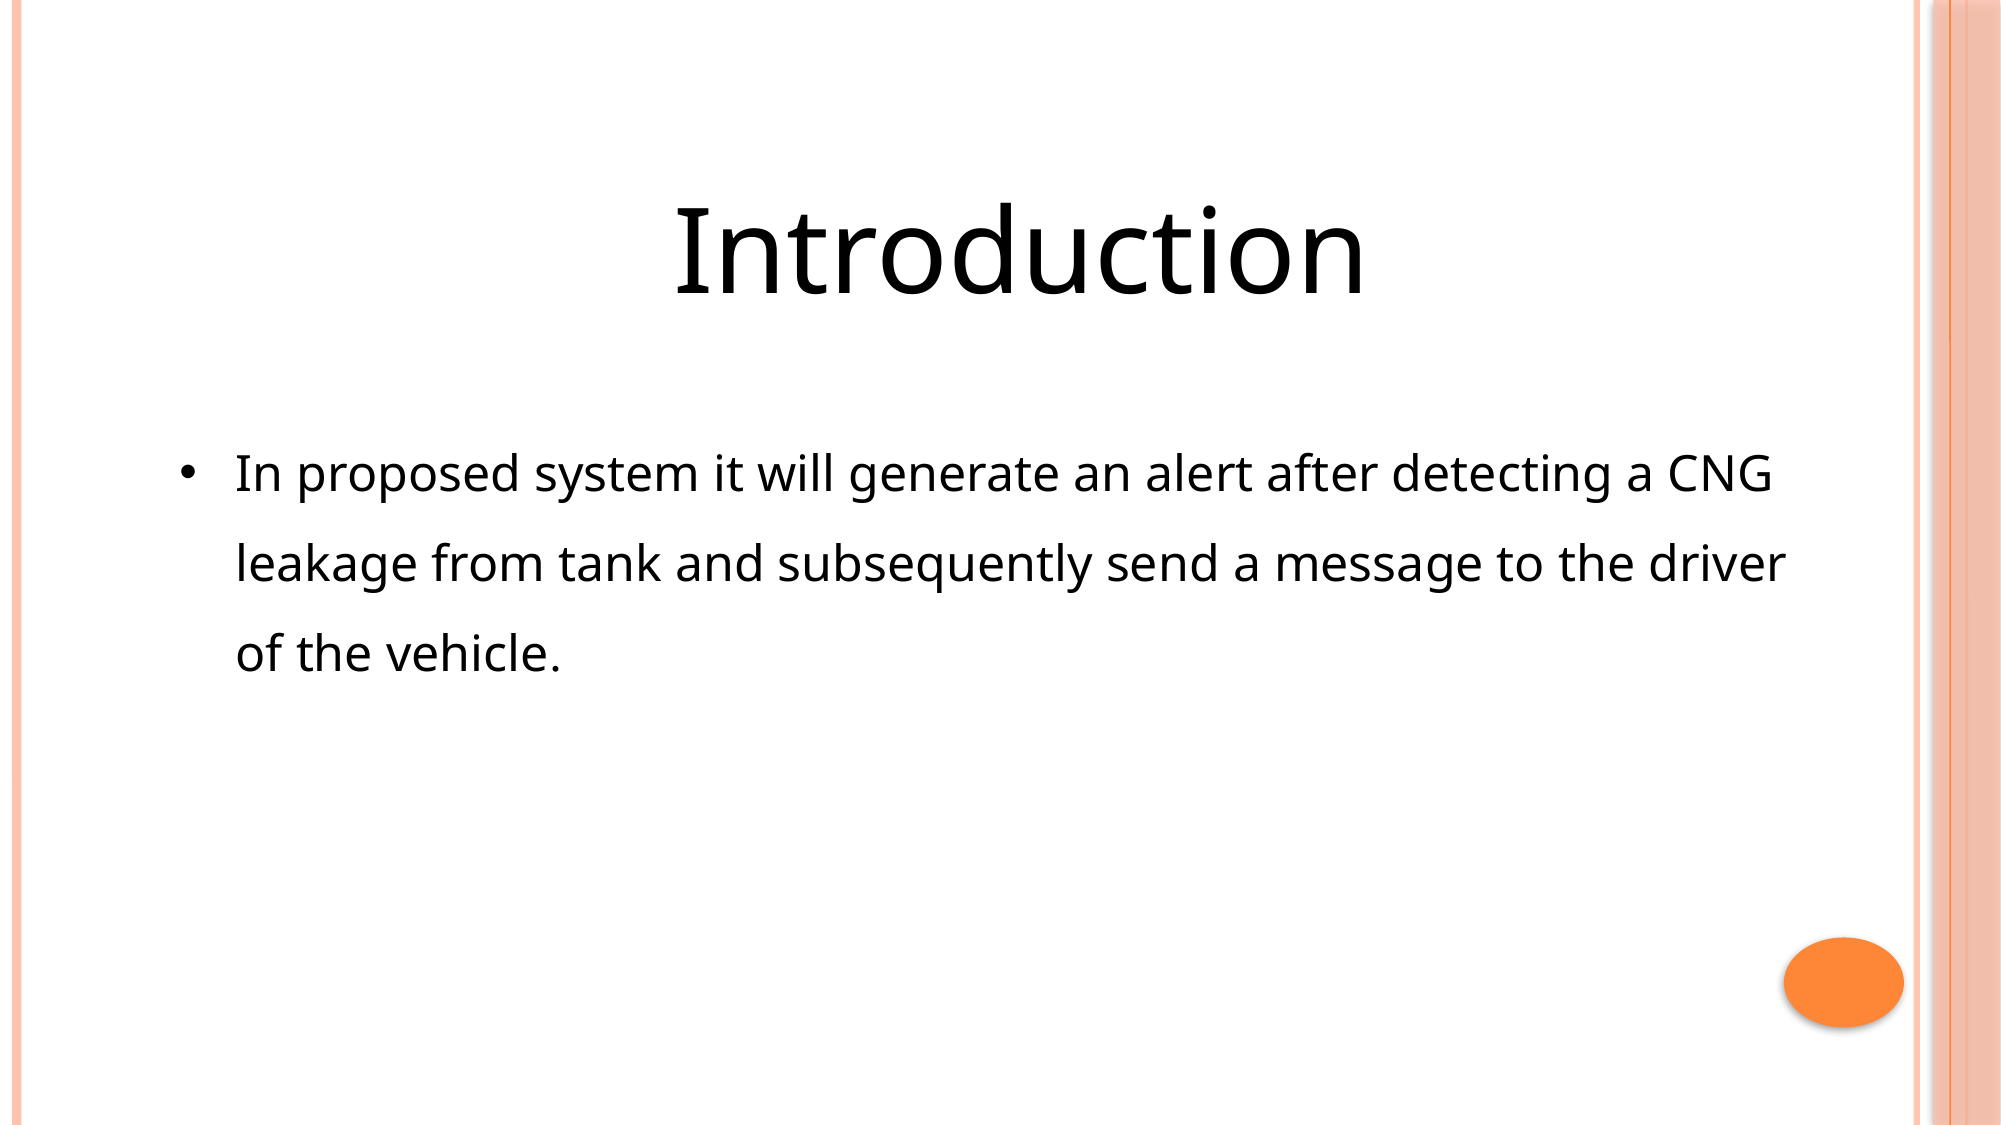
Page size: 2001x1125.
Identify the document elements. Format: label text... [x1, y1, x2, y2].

text_box Introduction [673, 104, 1371, 411]
text_box In proposed system it will generate an alert after detecting a CNG leakage from tank and subsequently send a message to the driver of the vehicle. [179, 411, 1813, 682]
